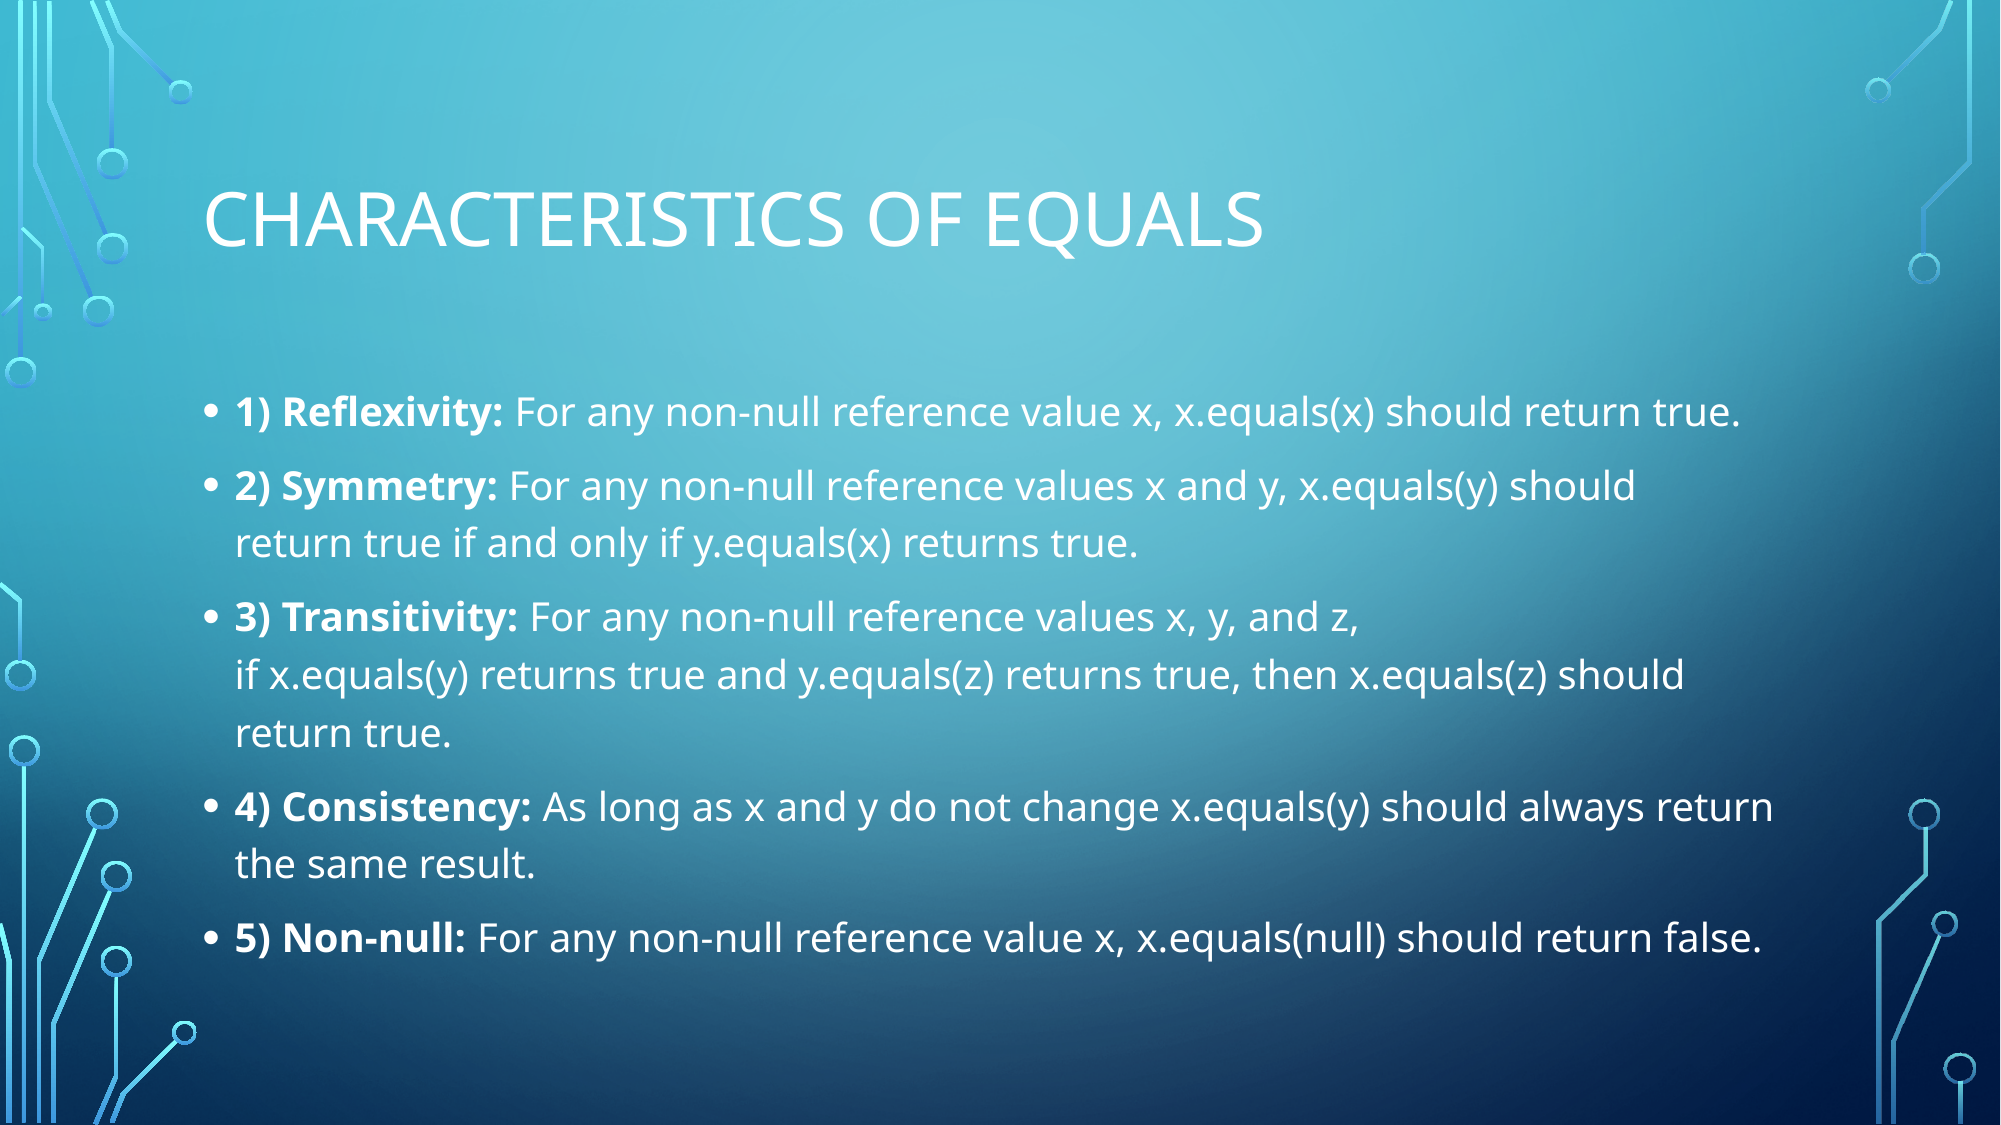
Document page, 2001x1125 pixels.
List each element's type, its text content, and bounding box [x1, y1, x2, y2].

list 1) Reflexivity: For any non-null reference value x, x.equals(x) should return true. 2) Symmetry: For any non-null reference values x and y, x.equals(y) should return true if and only if y.equals(x) returns true. 3) Transitivity: For any non-null reference values x, y, and z, if x.equals(y) returns true and y.equals(z) returns true, then x.equals(z) should return true. 4) Consistency: As long as x and y do not change x.equals(y) should always return the same result. 5) Non-null: For any non-null reference value x, x.equals(null) should return false. [187, 369, 1813, 1024]
title Characteristics of equals [187, 101, 1813, 344]
